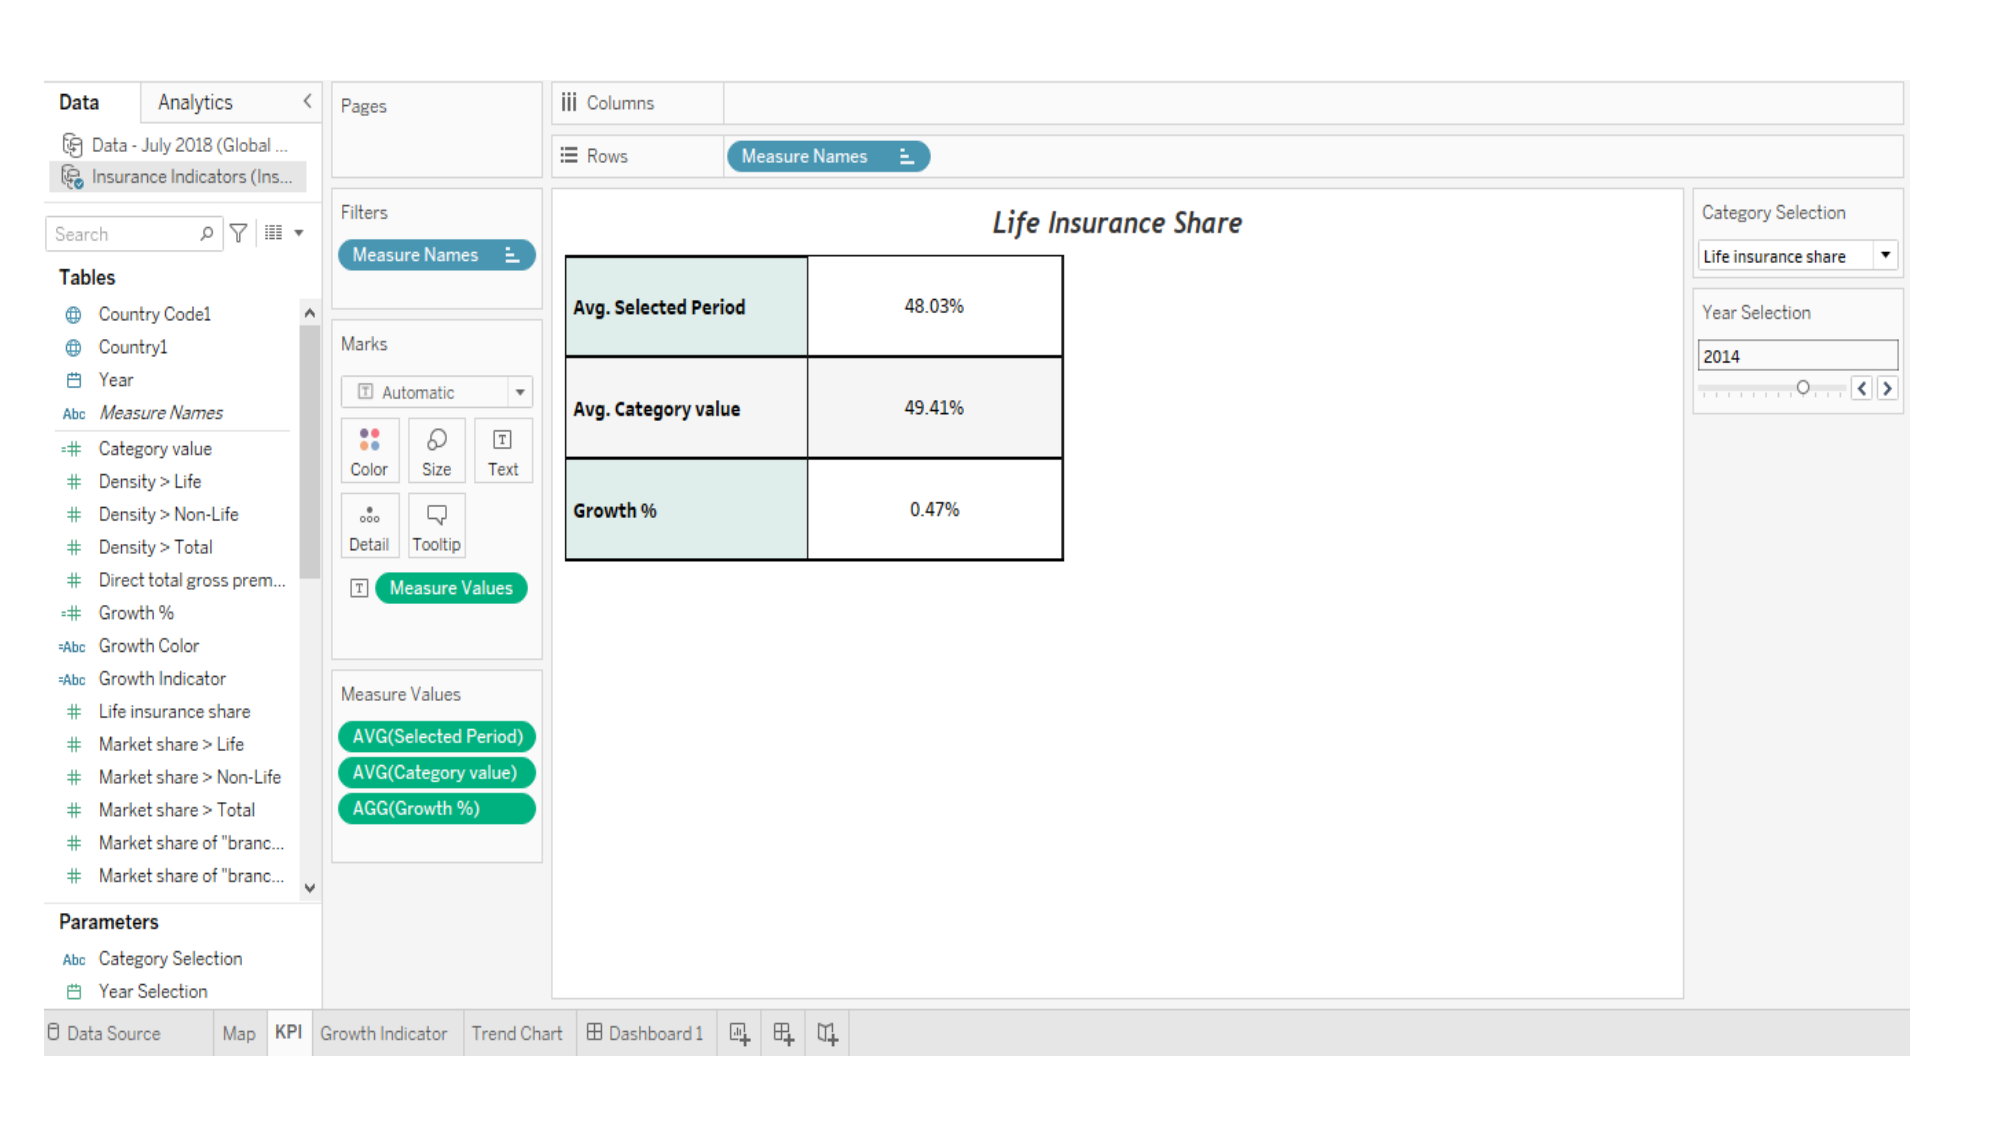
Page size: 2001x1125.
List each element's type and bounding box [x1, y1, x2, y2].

picture [44, 80, 1910, 1056]
